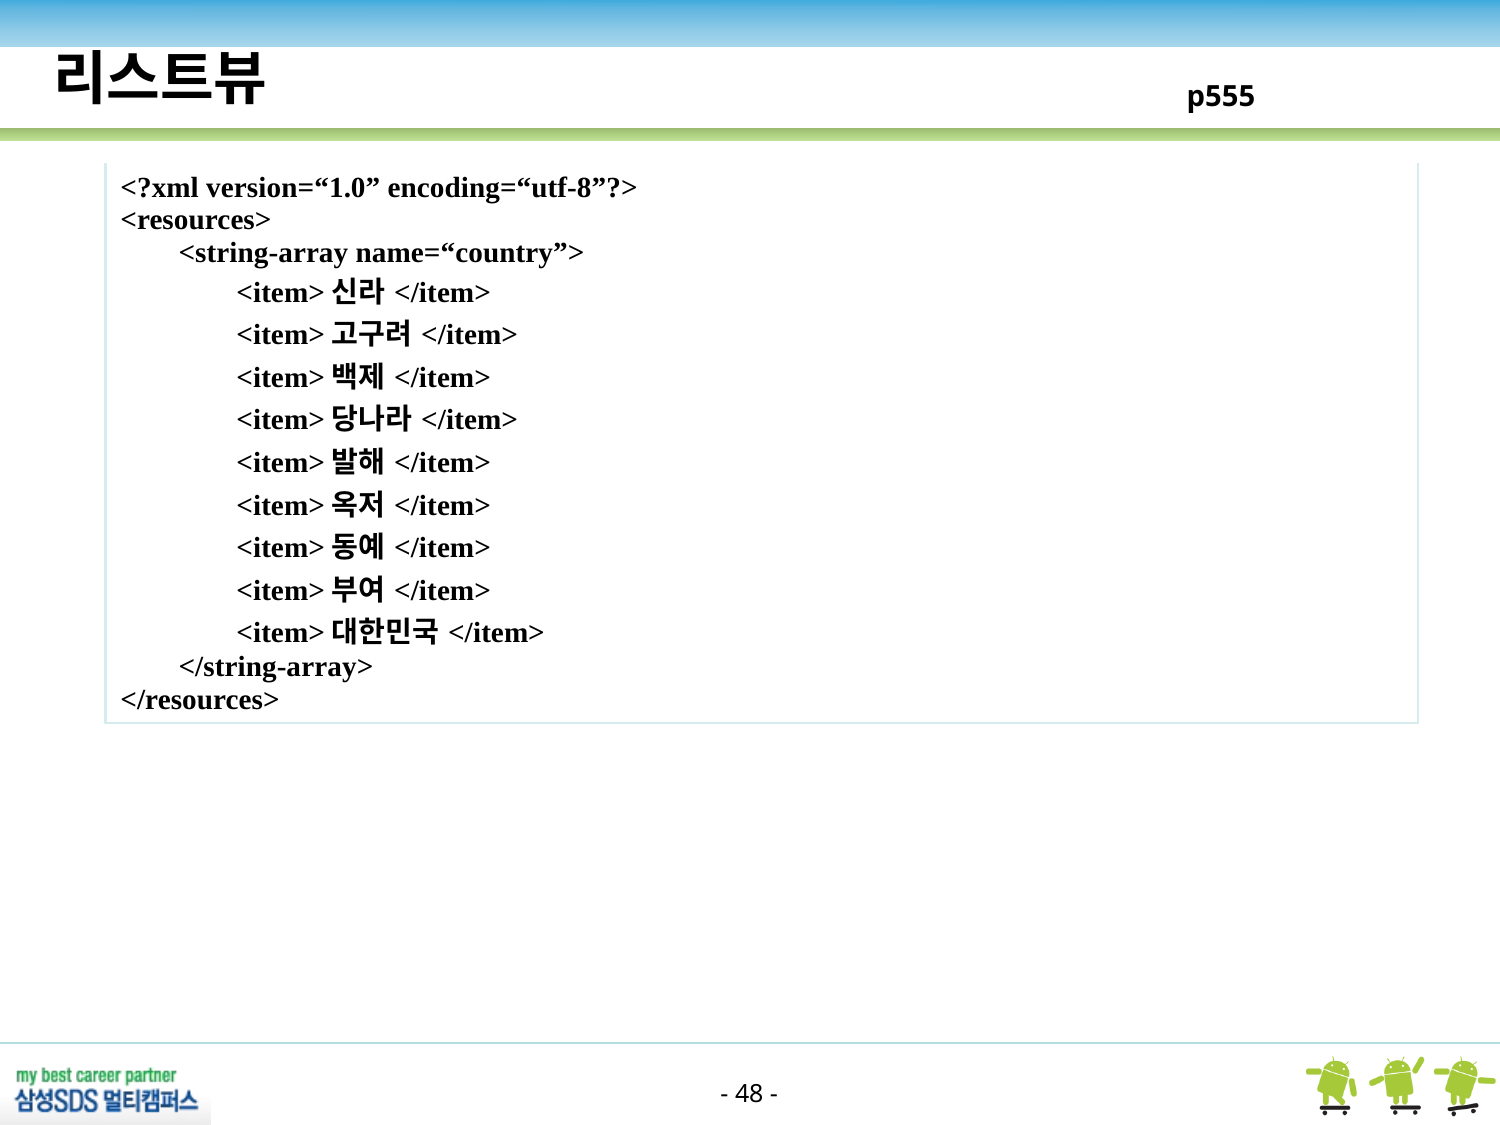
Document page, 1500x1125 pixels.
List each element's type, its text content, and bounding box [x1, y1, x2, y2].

picture [1300, 1048, 1500, 1125]
text_box 리스트뷰 [53, 42, 971, 111]
picture [0, 0, 1500, 47]
slide_number - 48 - [574, 1070, 925, 1125]
table_header <?xml version=“1.0” encoding=“utf-8”?> <resources> <string-array name=“country”> <item>신라</item> <item>고구려</item> <item>백제</item> <item>당나라</item> <item>발해</item> <item>옥저</item> <item>동예</item> <item>부여</item> <item>대한민국</item> </string-array> </resources> [107, 165, 1417, 722]
picture [0, 1060, 211, 1125]
text_box p555 [1171, 70, 1500, 120]
